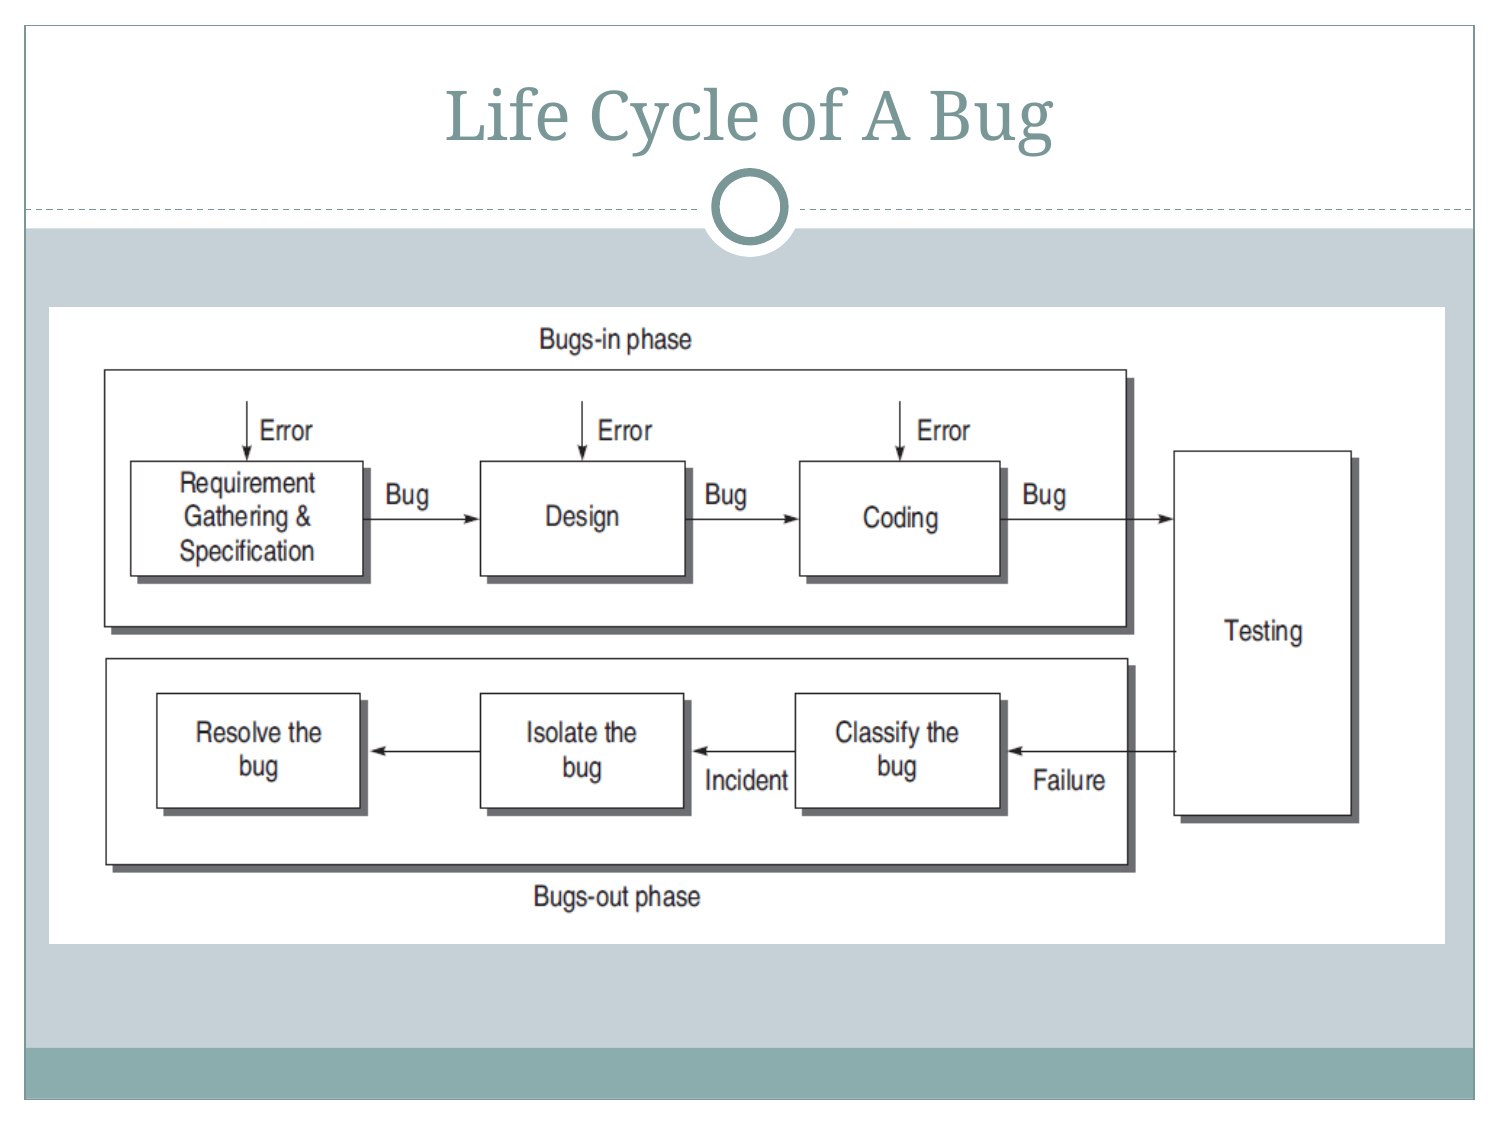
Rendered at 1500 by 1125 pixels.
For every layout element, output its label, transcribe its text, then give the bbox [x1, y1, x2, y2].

title Life Cycle of A Bug [49, 37, 1450, 162]
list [49, 306, 1445, 944]
